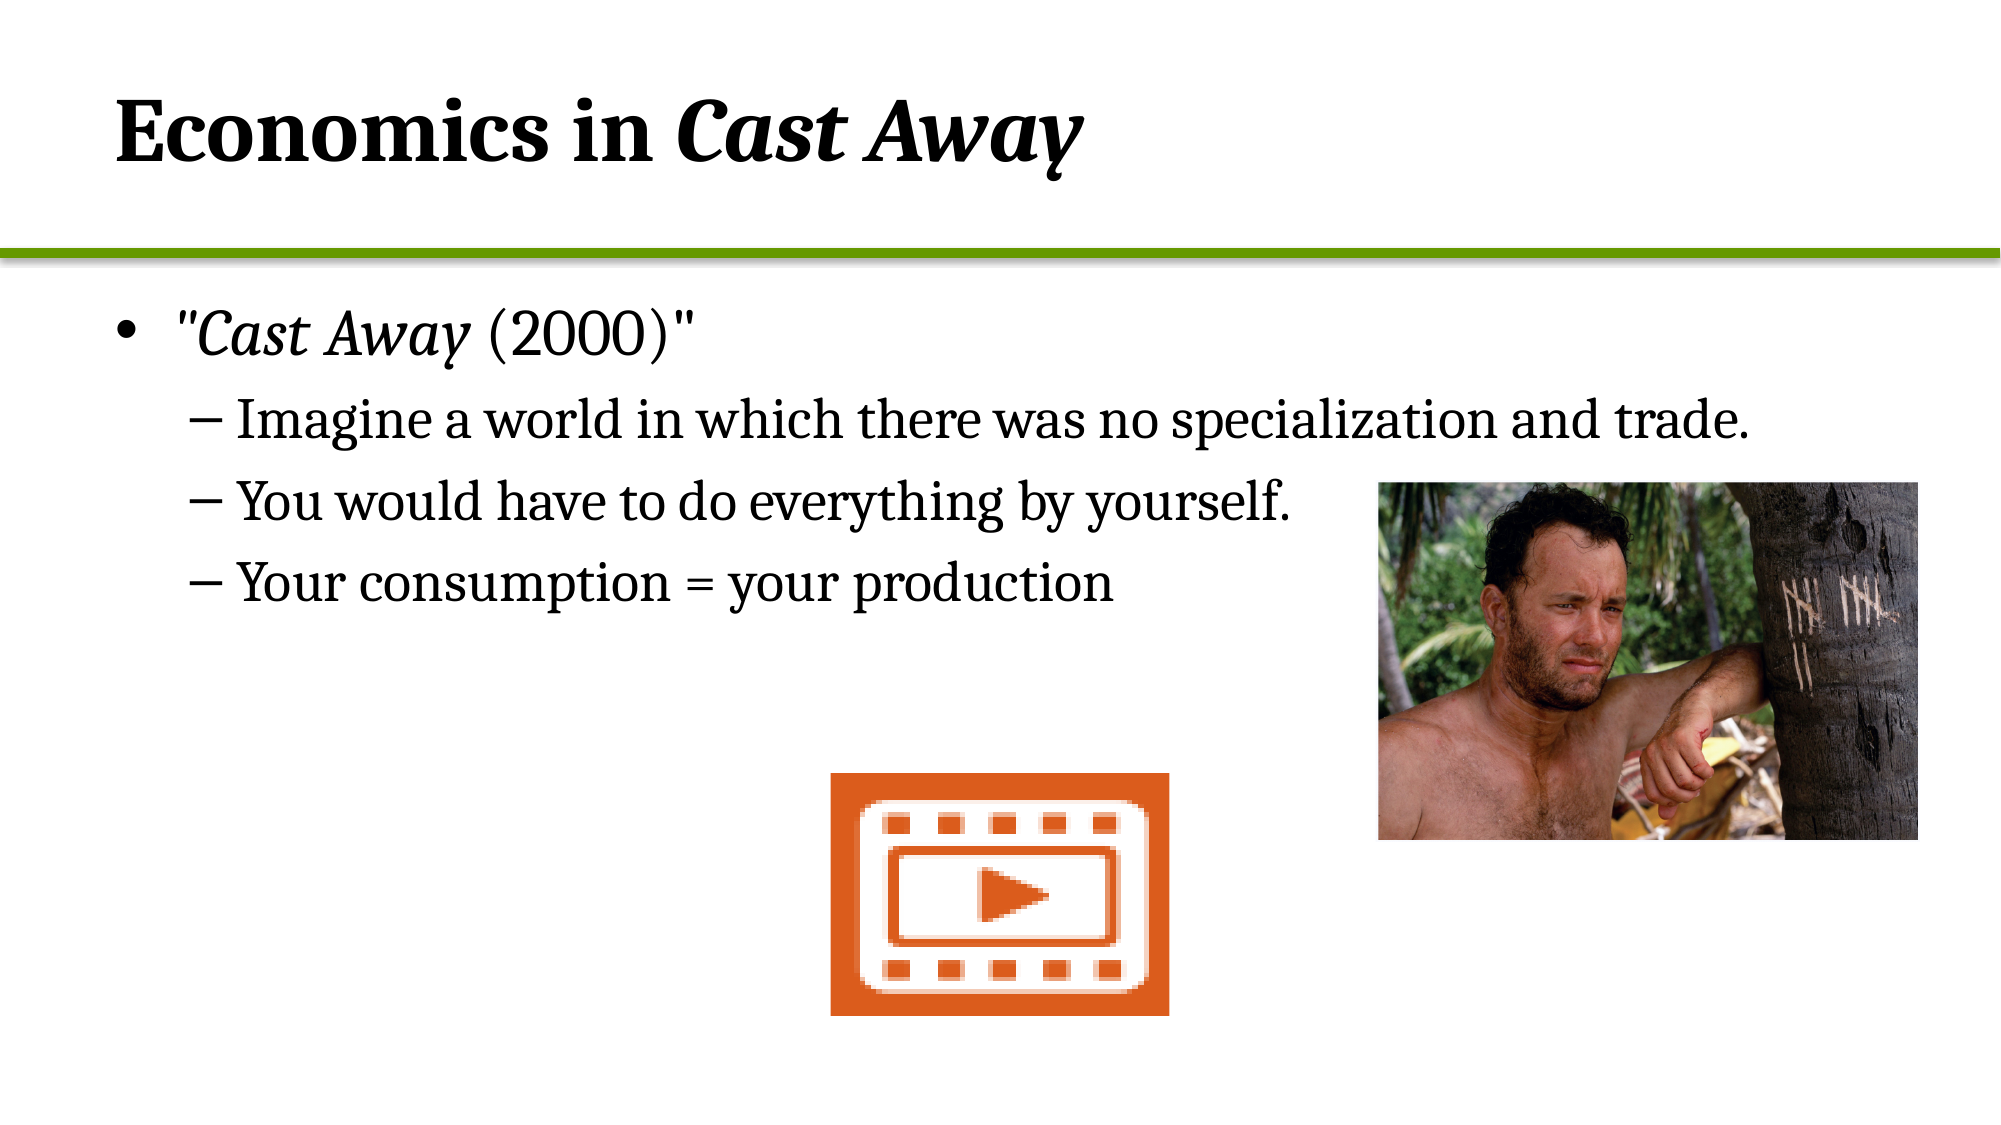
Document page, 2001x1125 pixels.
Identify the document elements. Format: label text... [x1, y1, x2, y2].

list "Cast Away (2000)" Imagine a world in which there was no specialization and trade. You would have to do everything by yourself. Your consumption = your production [99, 280, 1900, 680]
title Economics in Cast Away [99, 0, 1900, 251]
picture [1375, 479, 1921, 843]
picture [830, 773, 1170, 1016]
